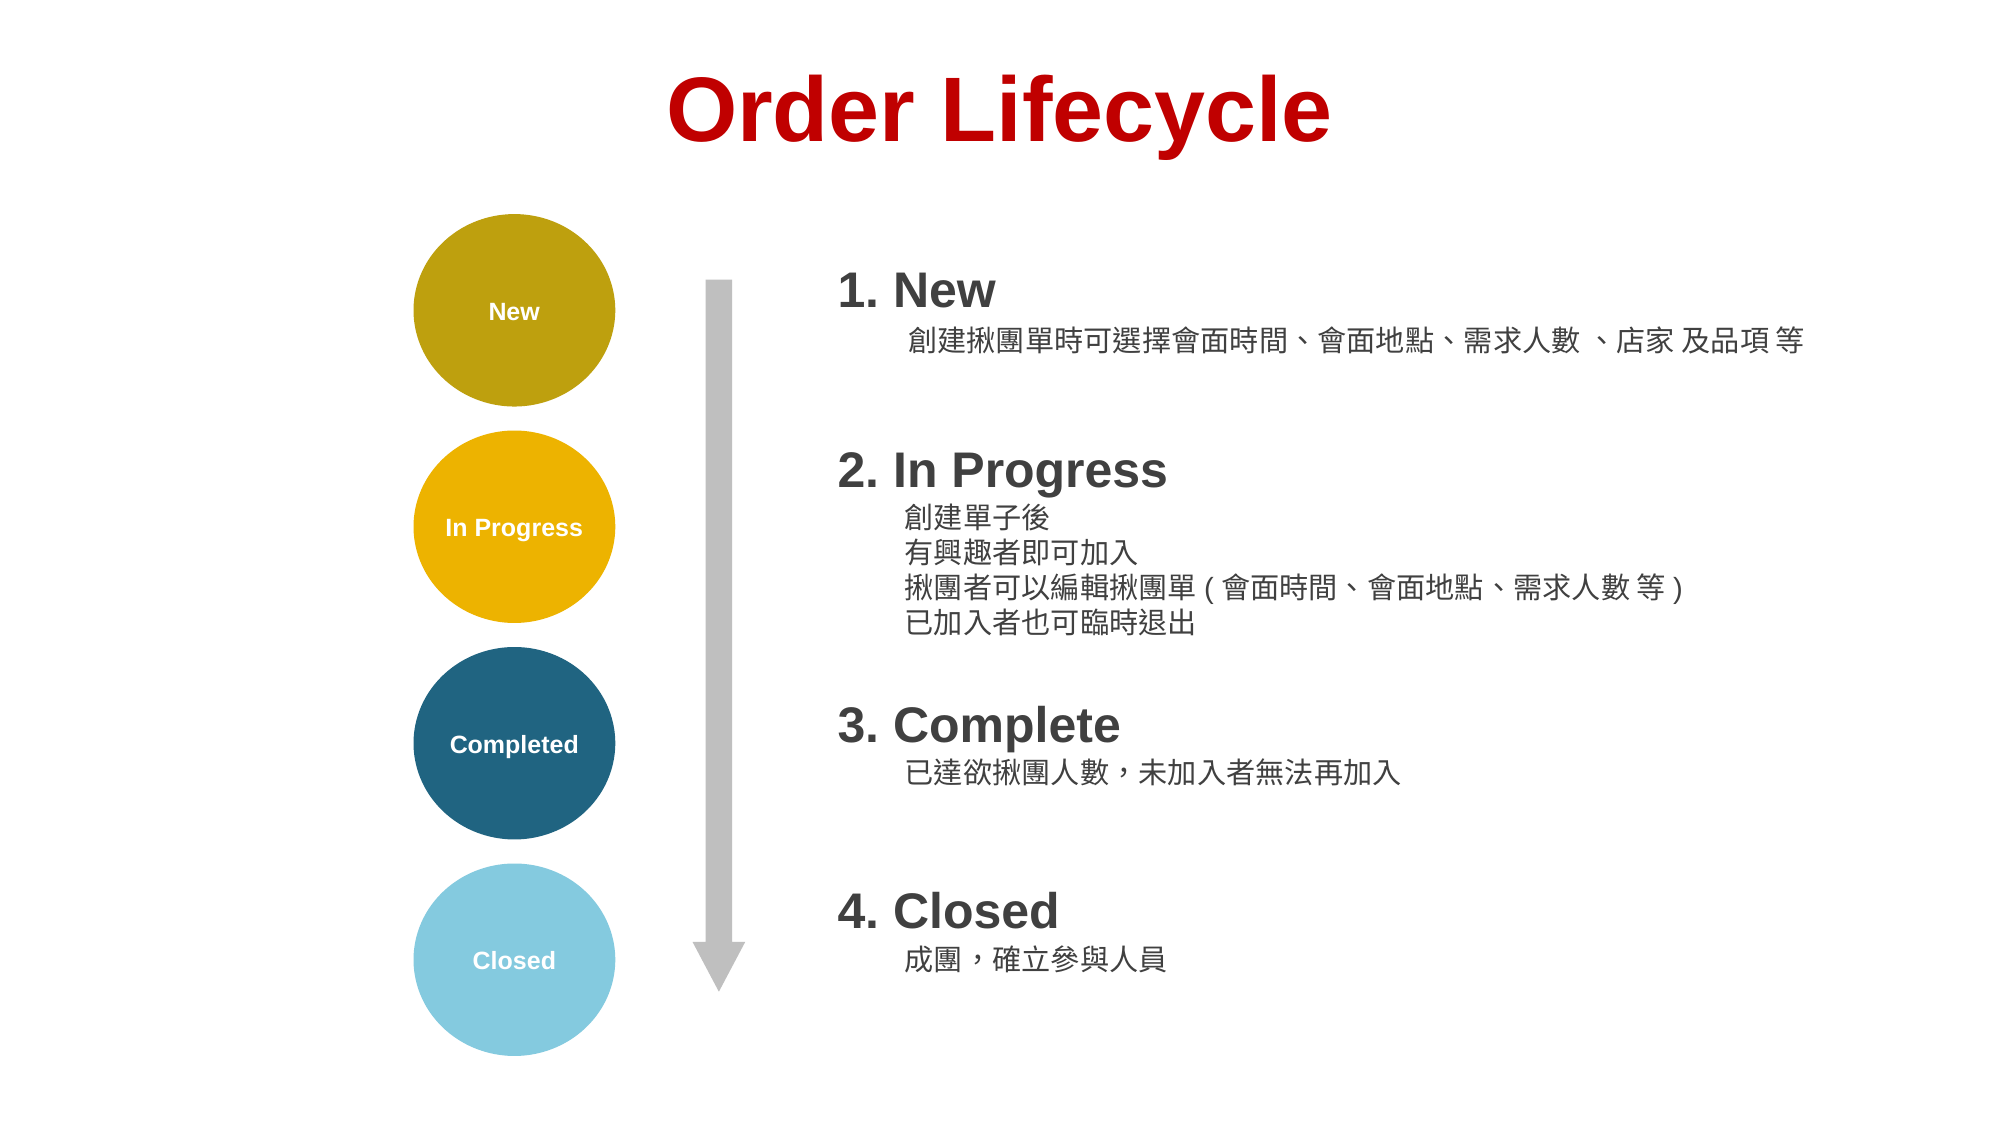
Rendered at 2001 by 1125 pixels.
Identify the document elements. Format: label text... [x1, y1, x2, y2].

text_box Closed [412, 862, 617, 1057]
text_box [822, 871, 1729, 985]
text_box In Progress [412, 429, 617, 625]
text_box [822, 430, 1729, 649]
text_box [822, 685, 1729, 798]
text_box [822, 250, 1869, 366]
list Order Lifecycle [50, 52, 1950, 172]
text_box [690, 278, 747, 994]
text_box Completed [412, 645, 617, 841]
text_box New [412, 213, 617, 408]
